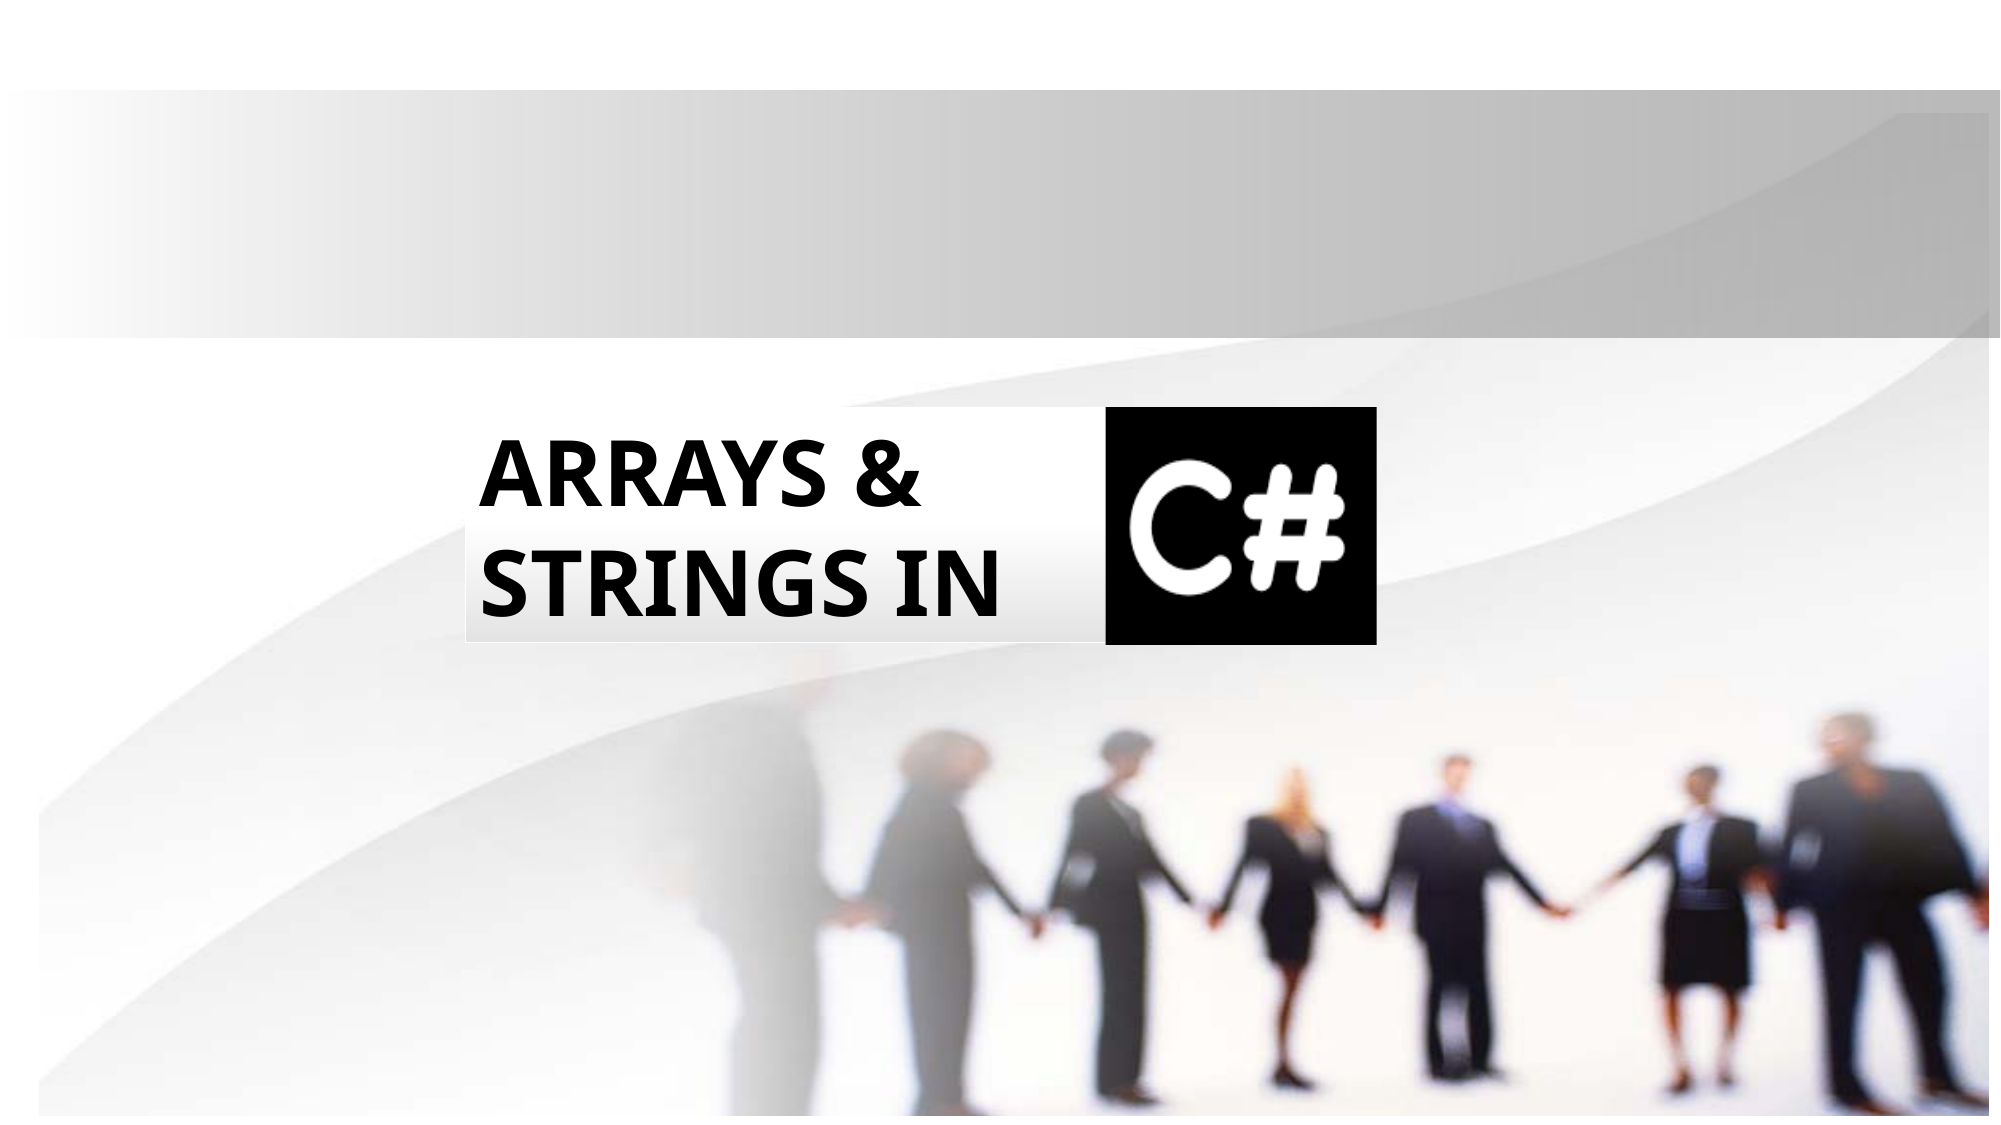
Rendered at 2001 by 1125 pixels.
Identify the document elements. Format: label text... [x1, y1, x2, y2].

picture [39, 338, 1989, 1116]
text_box ARRAYS & STRINGS IN [465, 407, 1105, 643]
